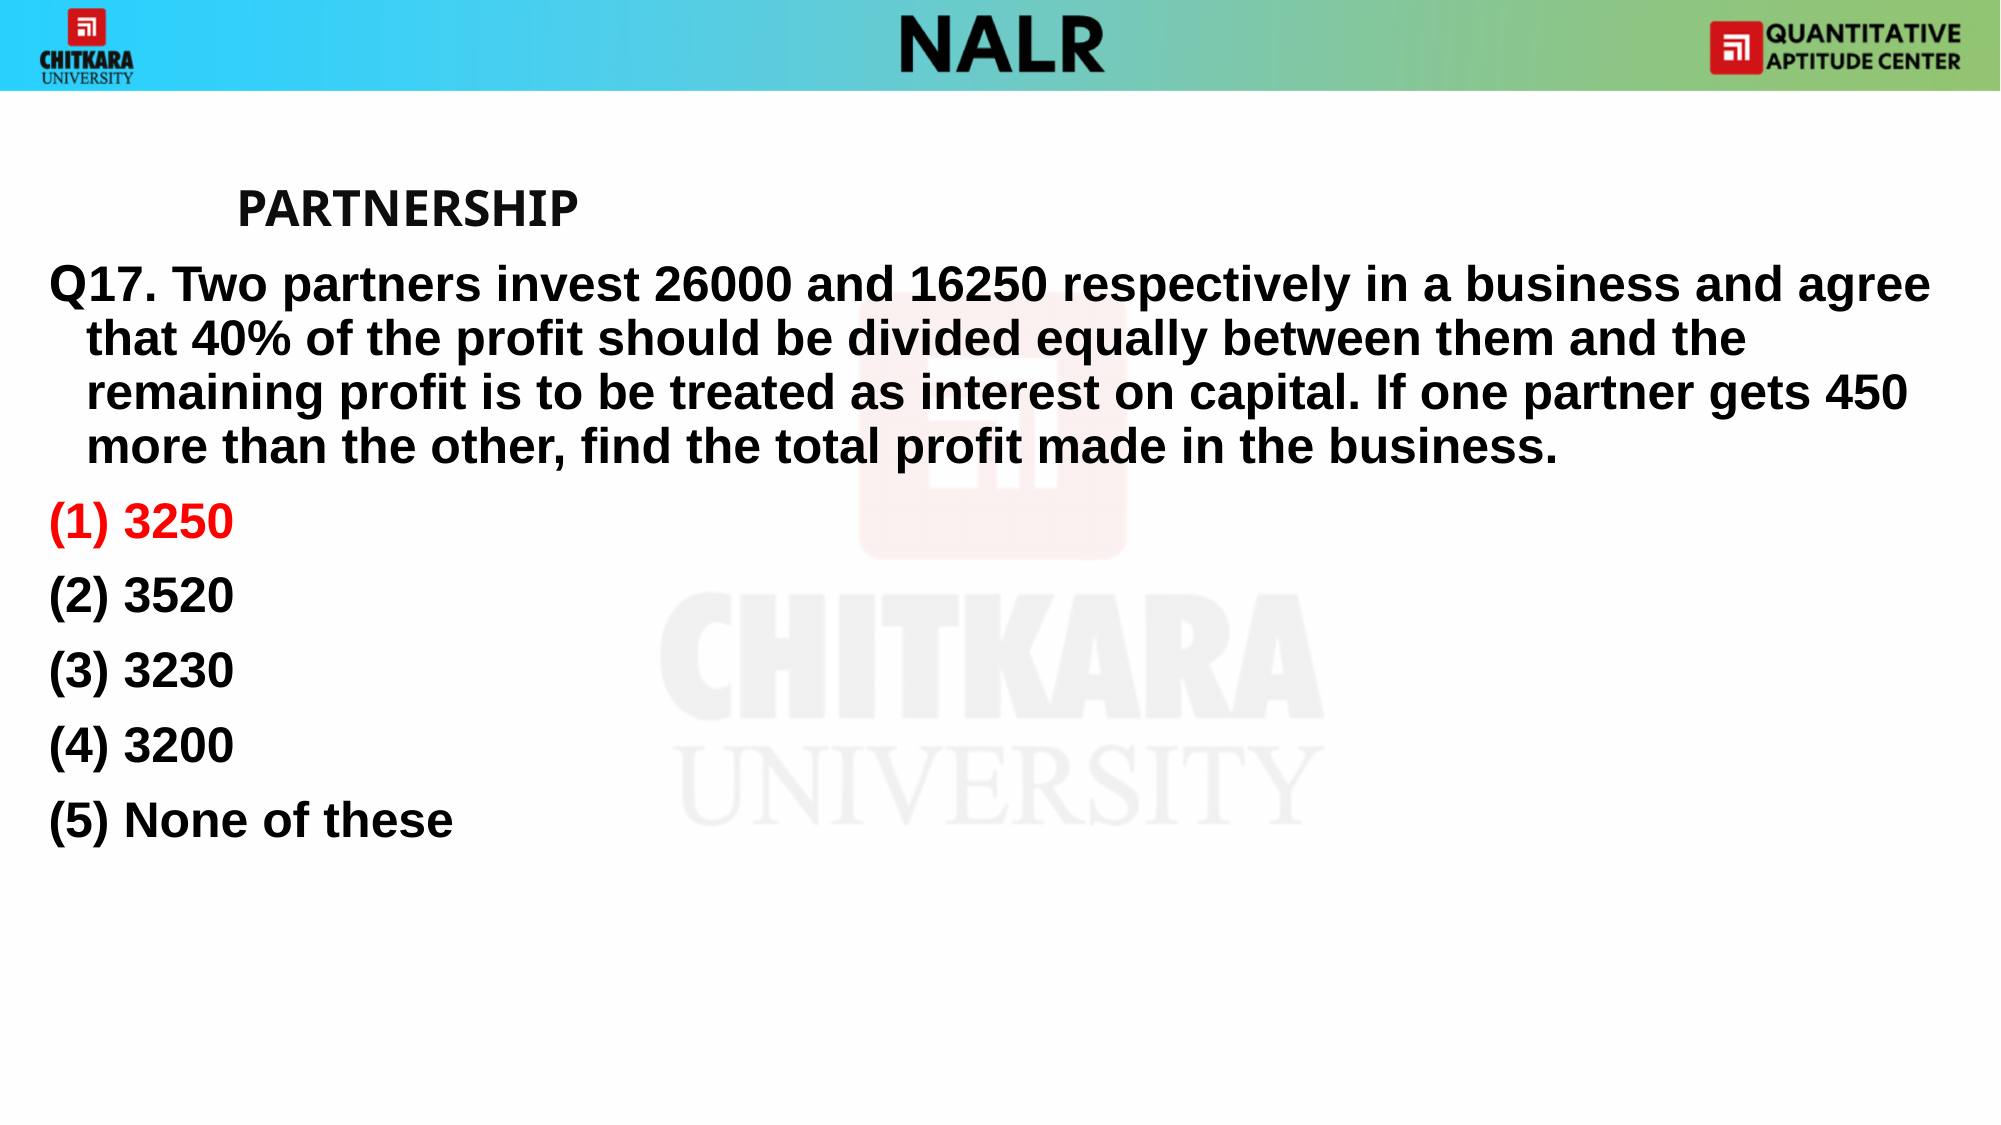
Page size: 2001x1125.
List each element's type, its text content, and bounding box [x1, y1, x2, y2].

title [41, 31, 1959, 142]
list PARTNERSHIP Q17. Two partners invest 26000 and 16250 respectively in a business and agree that 40% of the profit should be divided equally between them and the remaining profit is to be treated as interest on capital. If one partner gets 450 more than the other, find the total profit made in the business. 3250 (2) 3520 (3) 3230 (4) 3200 (5) None of these [33, 175, 1959, 1053]
picture [0, 0, 2001, 1125]
